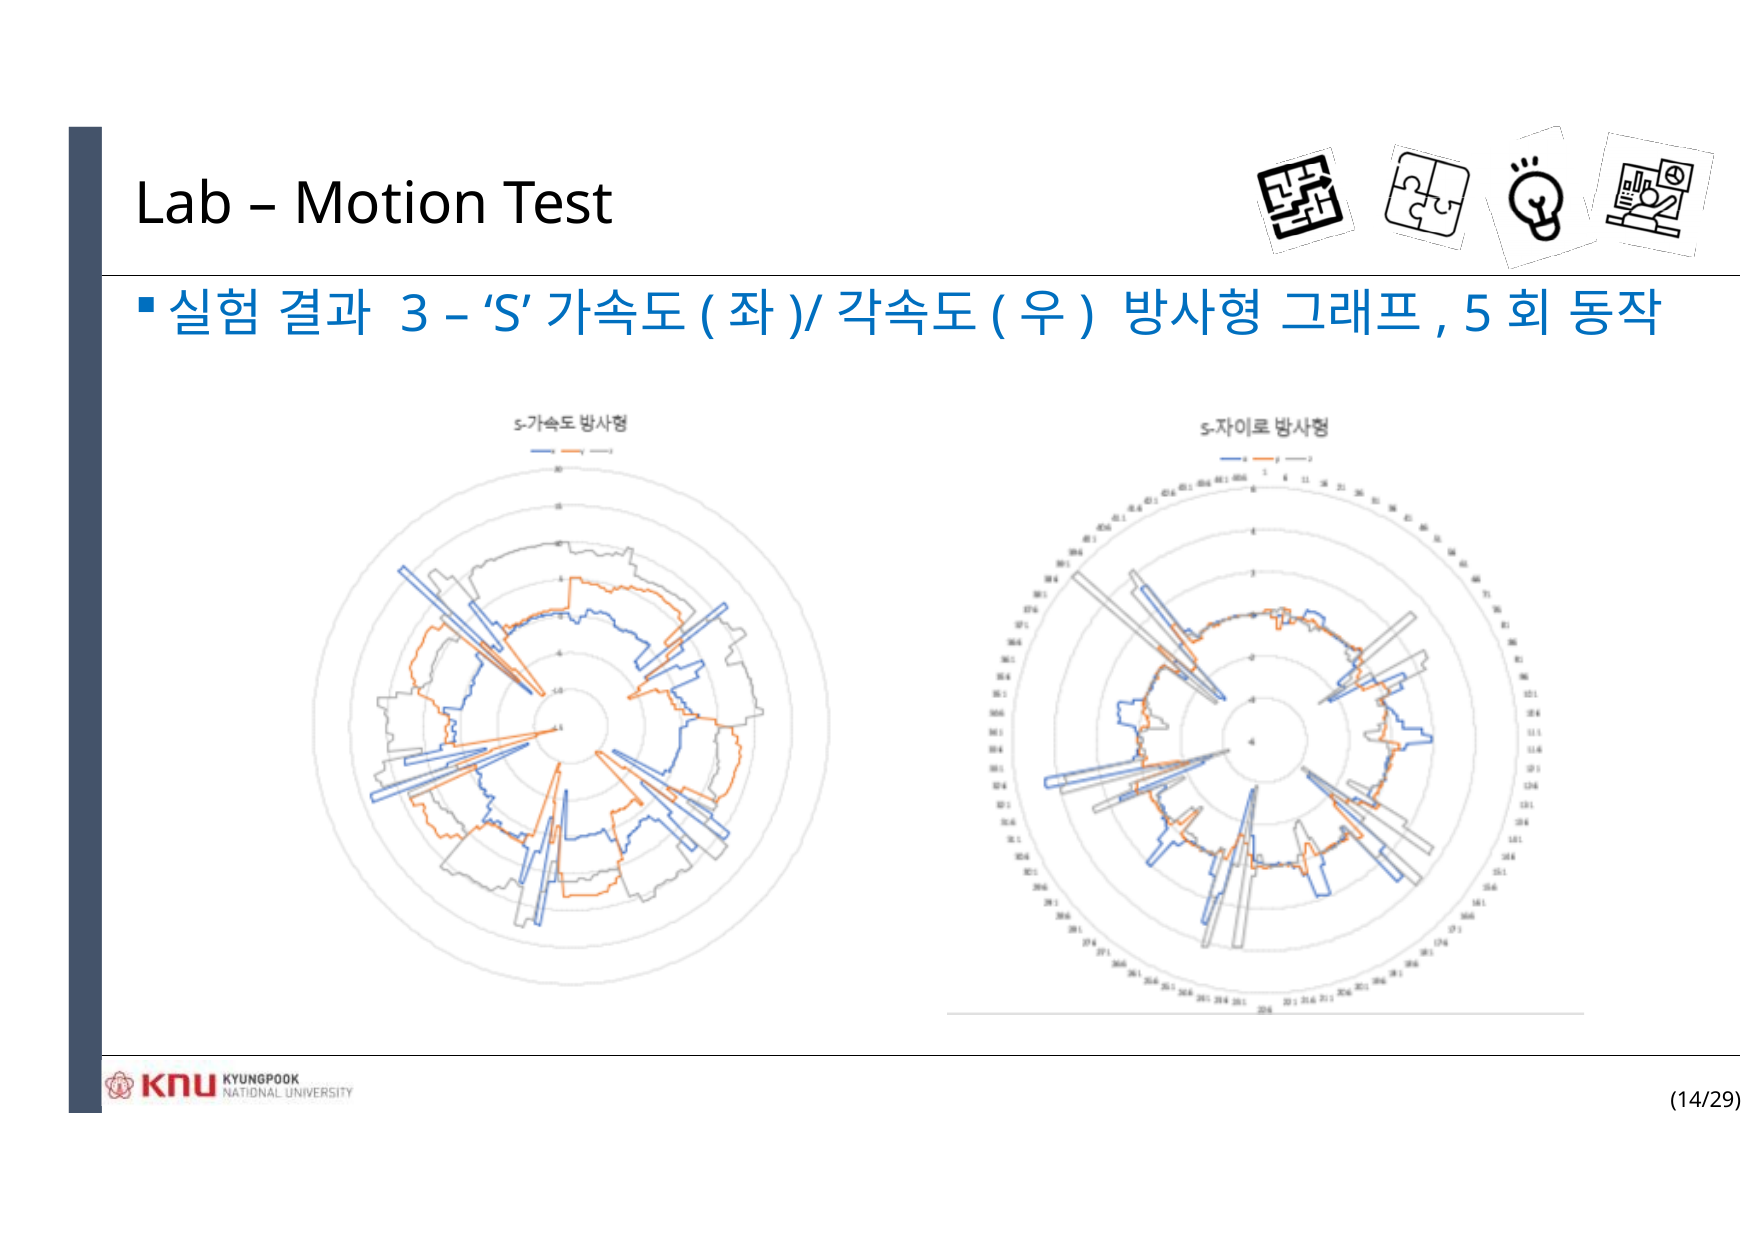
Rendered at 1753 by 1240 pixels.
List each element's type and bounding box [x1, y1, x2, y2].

picture [282, 405, 856, 992]
picture [946, 405, 1585, 1015]
text_box [68, 126, 1741, 1114]
